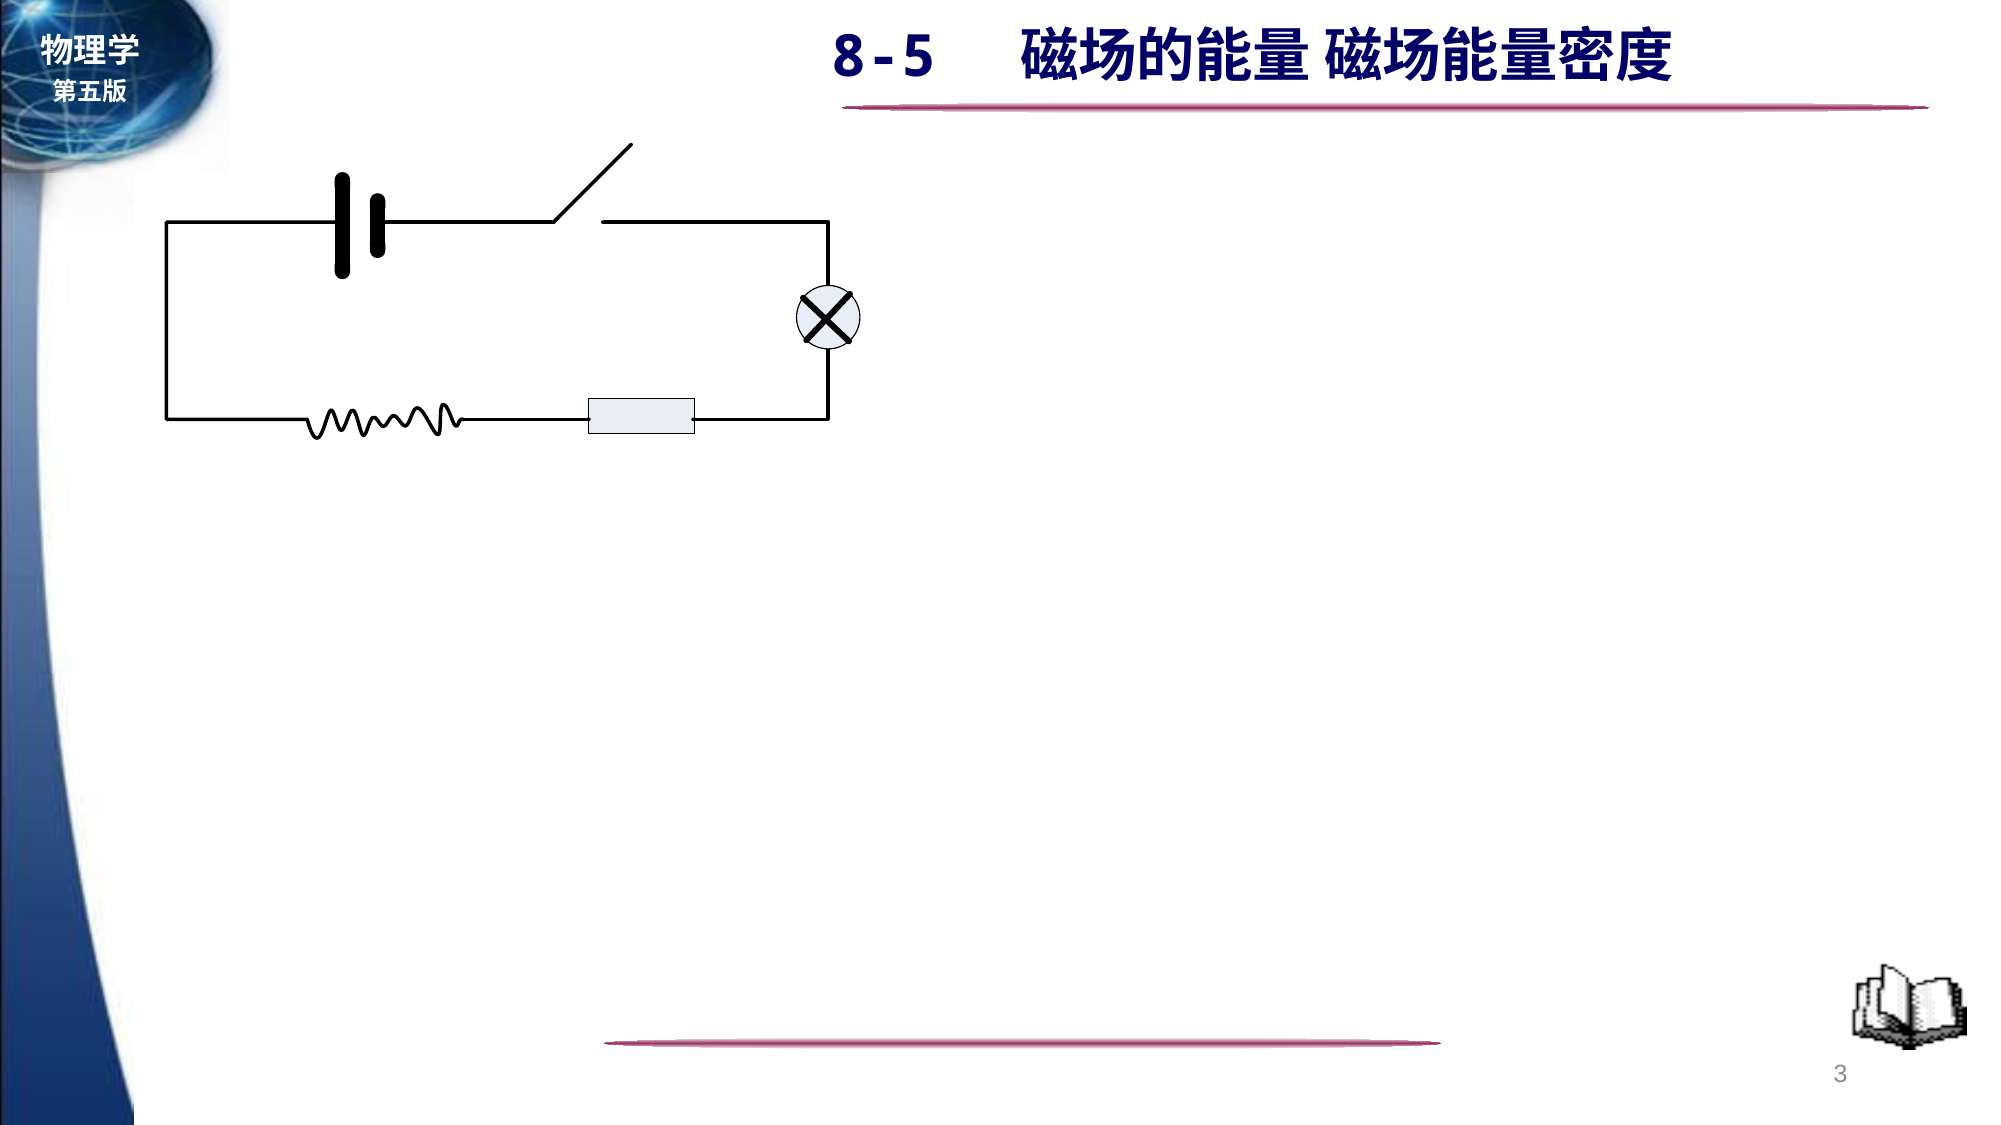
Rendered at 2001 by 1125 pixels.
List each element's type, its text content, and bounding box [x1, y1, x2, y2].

slide_number 3 [1412, 1042, 1863, 1103]
picture [0, 0, 867, 1125]
picture [1850, 962, 1967, 1050]
